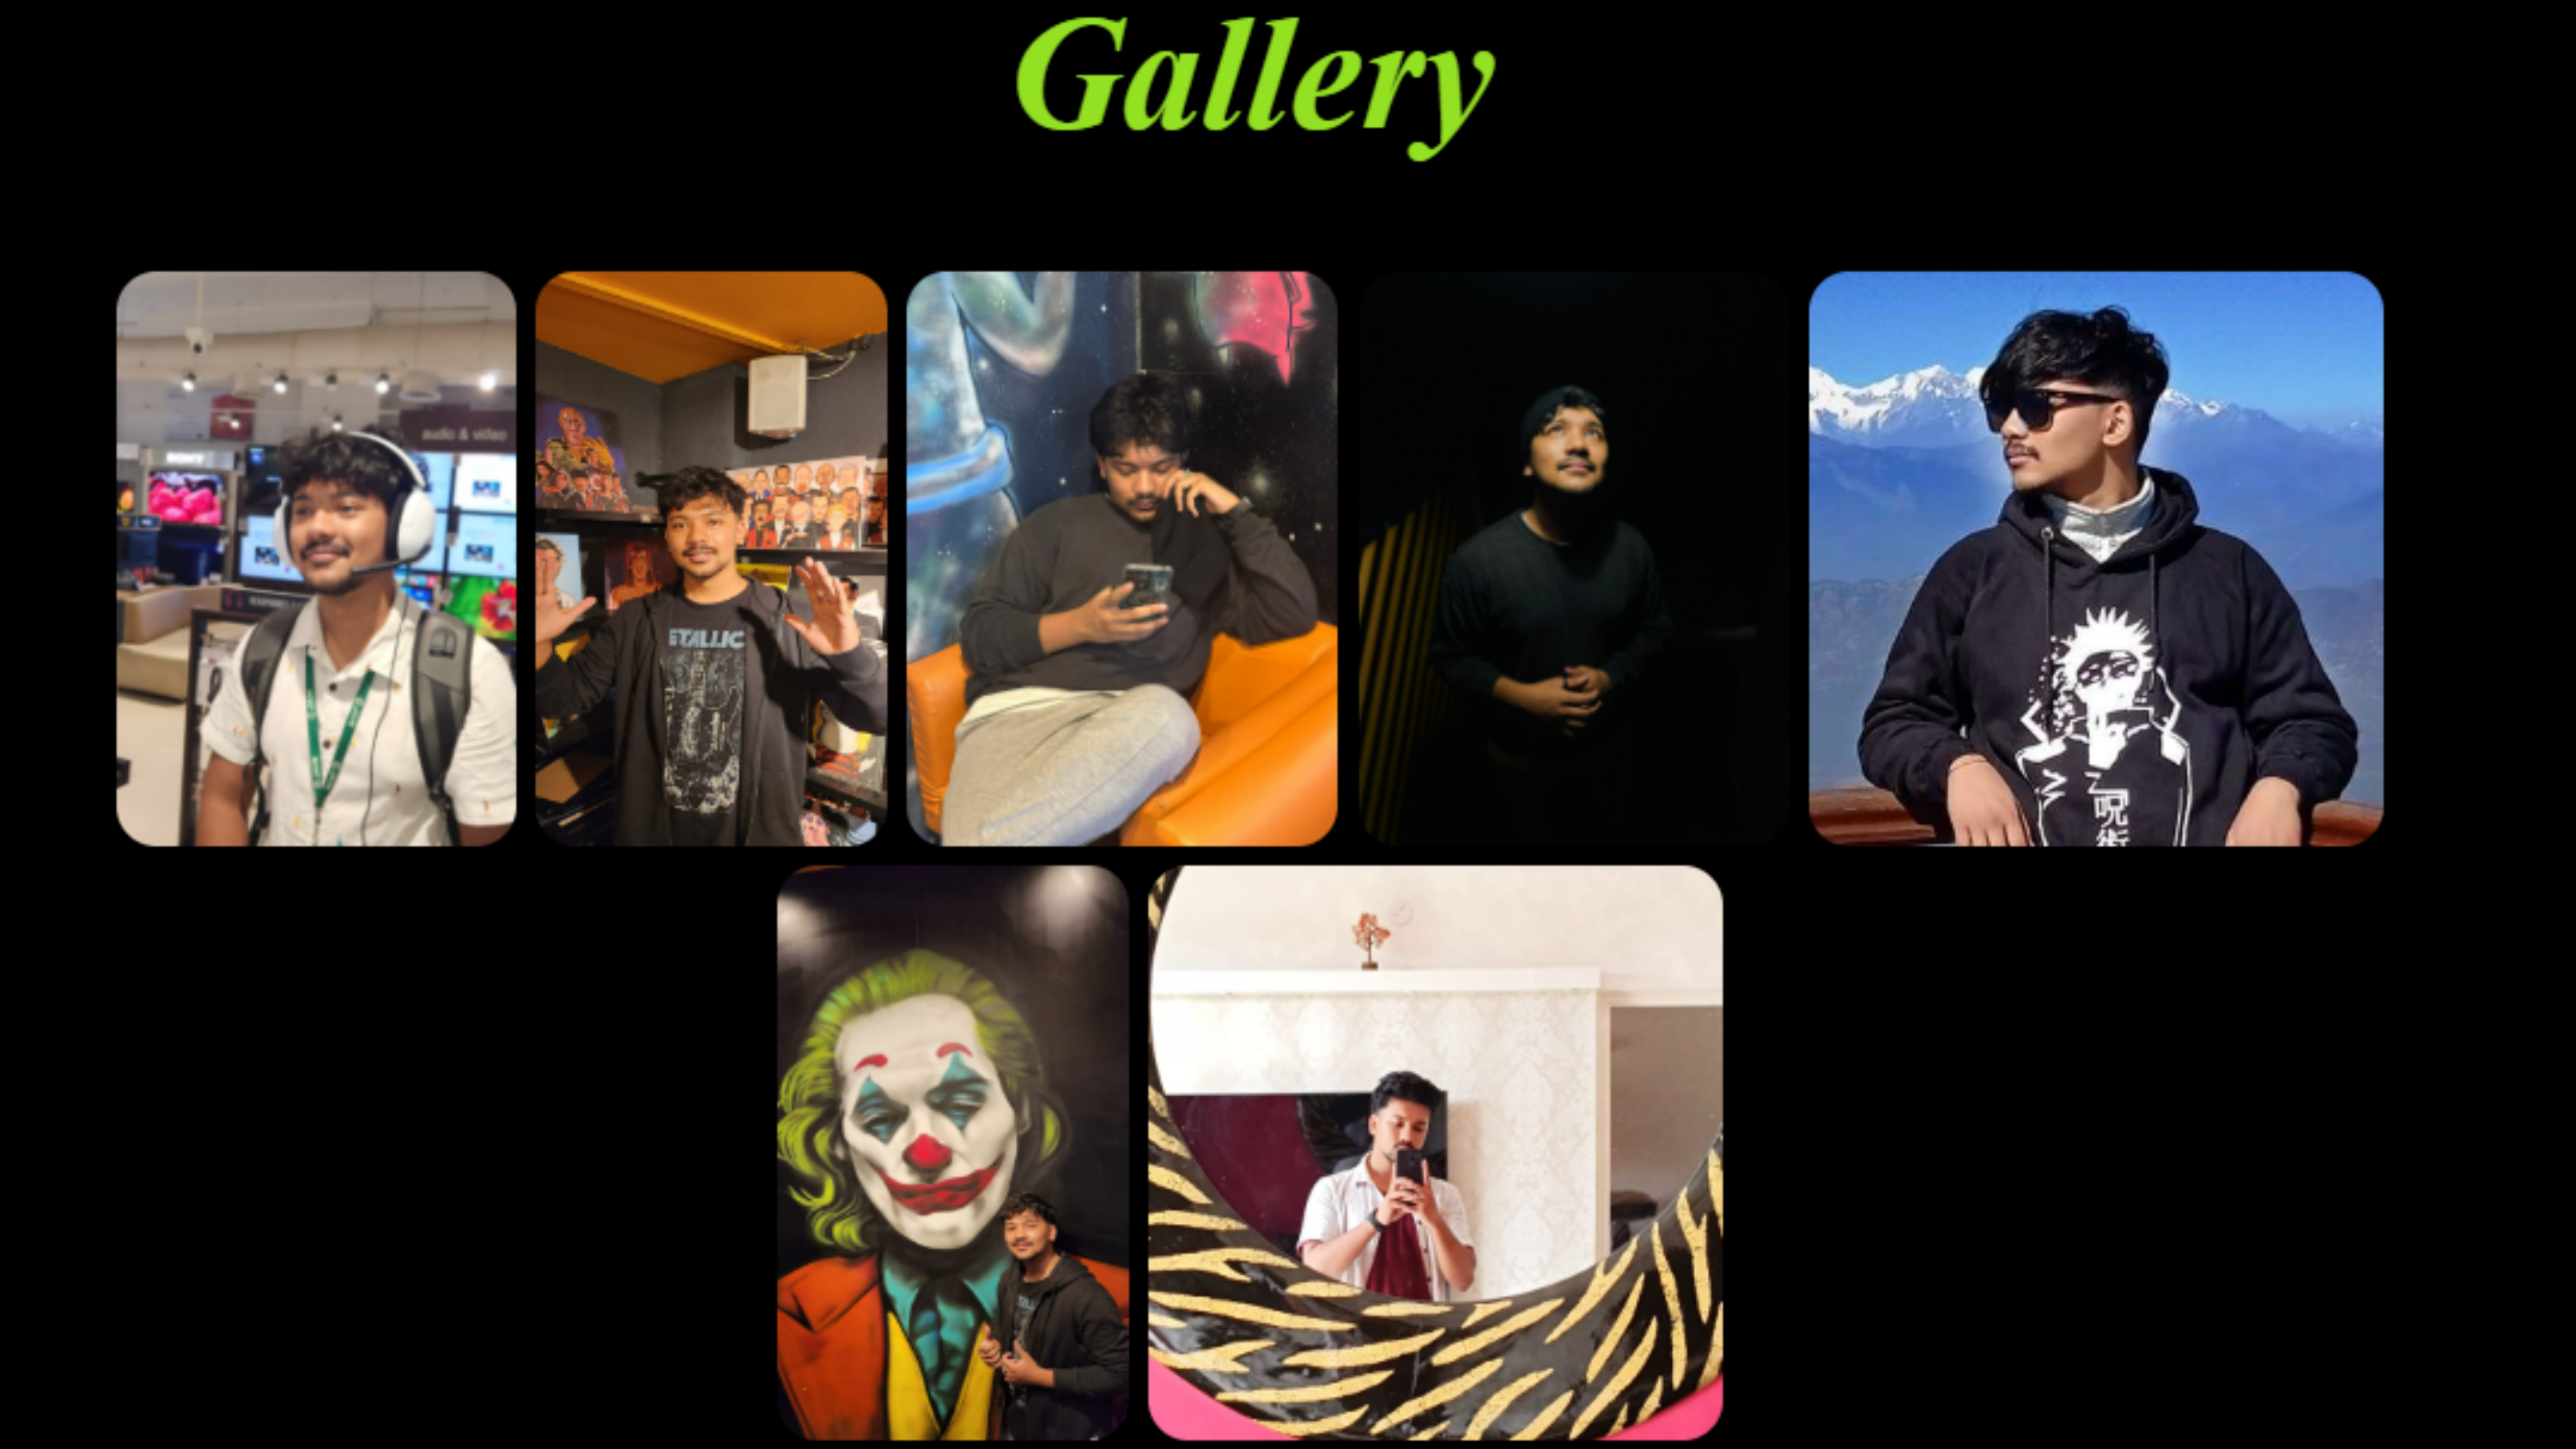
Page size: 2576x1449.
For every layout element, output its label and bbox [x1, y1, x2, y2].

text_box [0, 0, 2576, 1449]
